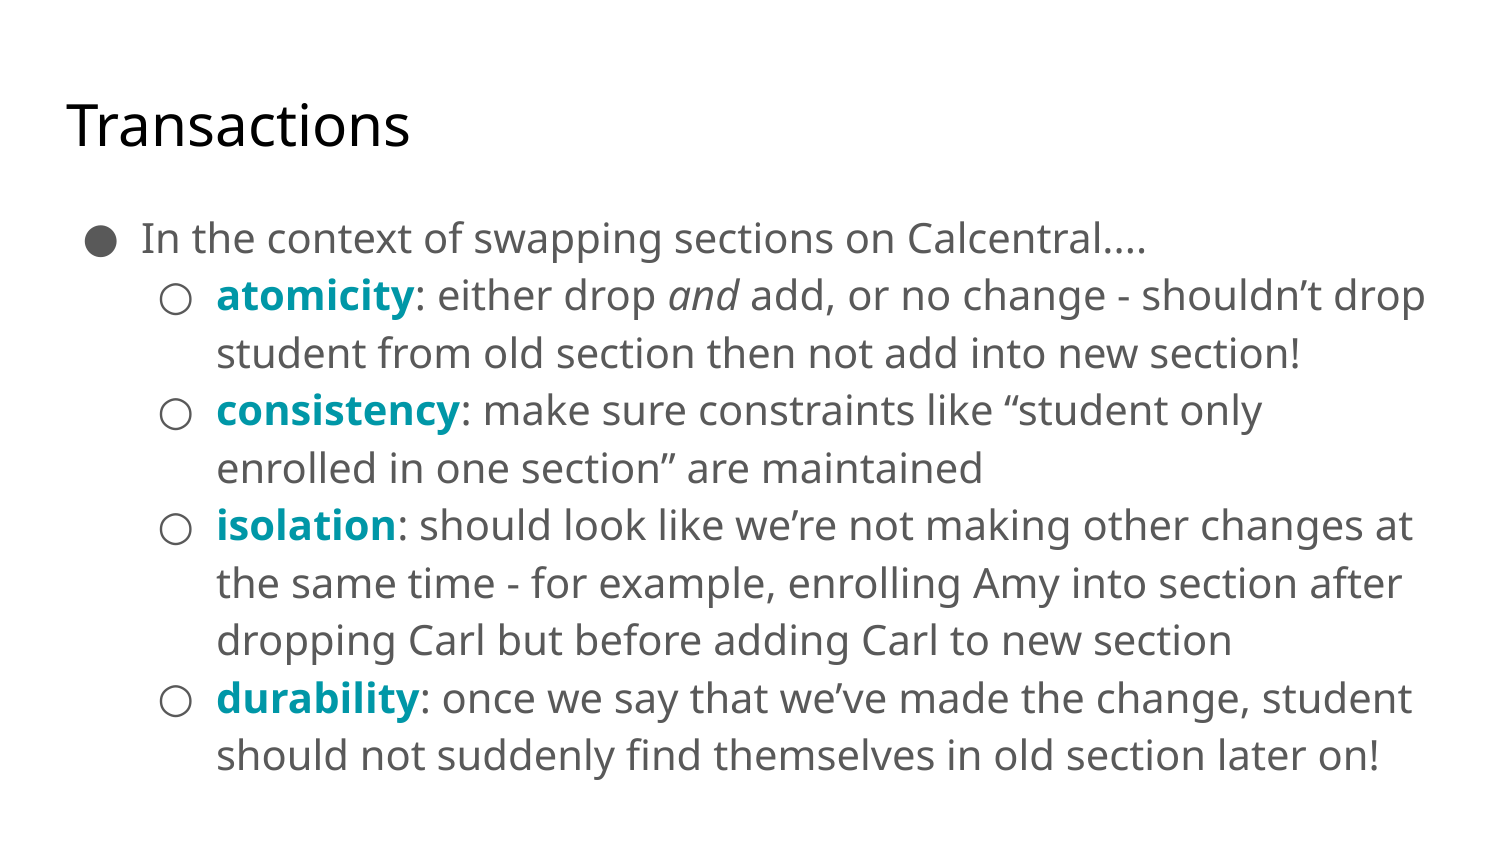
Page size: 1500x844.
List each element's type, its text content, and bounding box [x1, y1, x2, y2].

title Transactions [51, 72, 1449, 167]
list In the context of swapping sections on Calcentral.... atomicity: either drop and add, or no change - shouldn’t drop student from old section then not add into new section! consistency: make sure constraints like “student only enrolled in one section” are maintained isolation: should look like we’re not making other changes at the same time - for example, enrolling Amy into section after dropping Carl but before adding Carl to new section durability: once we say that we’ve made the change, student should not suddenly find themselves in old section later on! [51, 189, 1449, 750]
